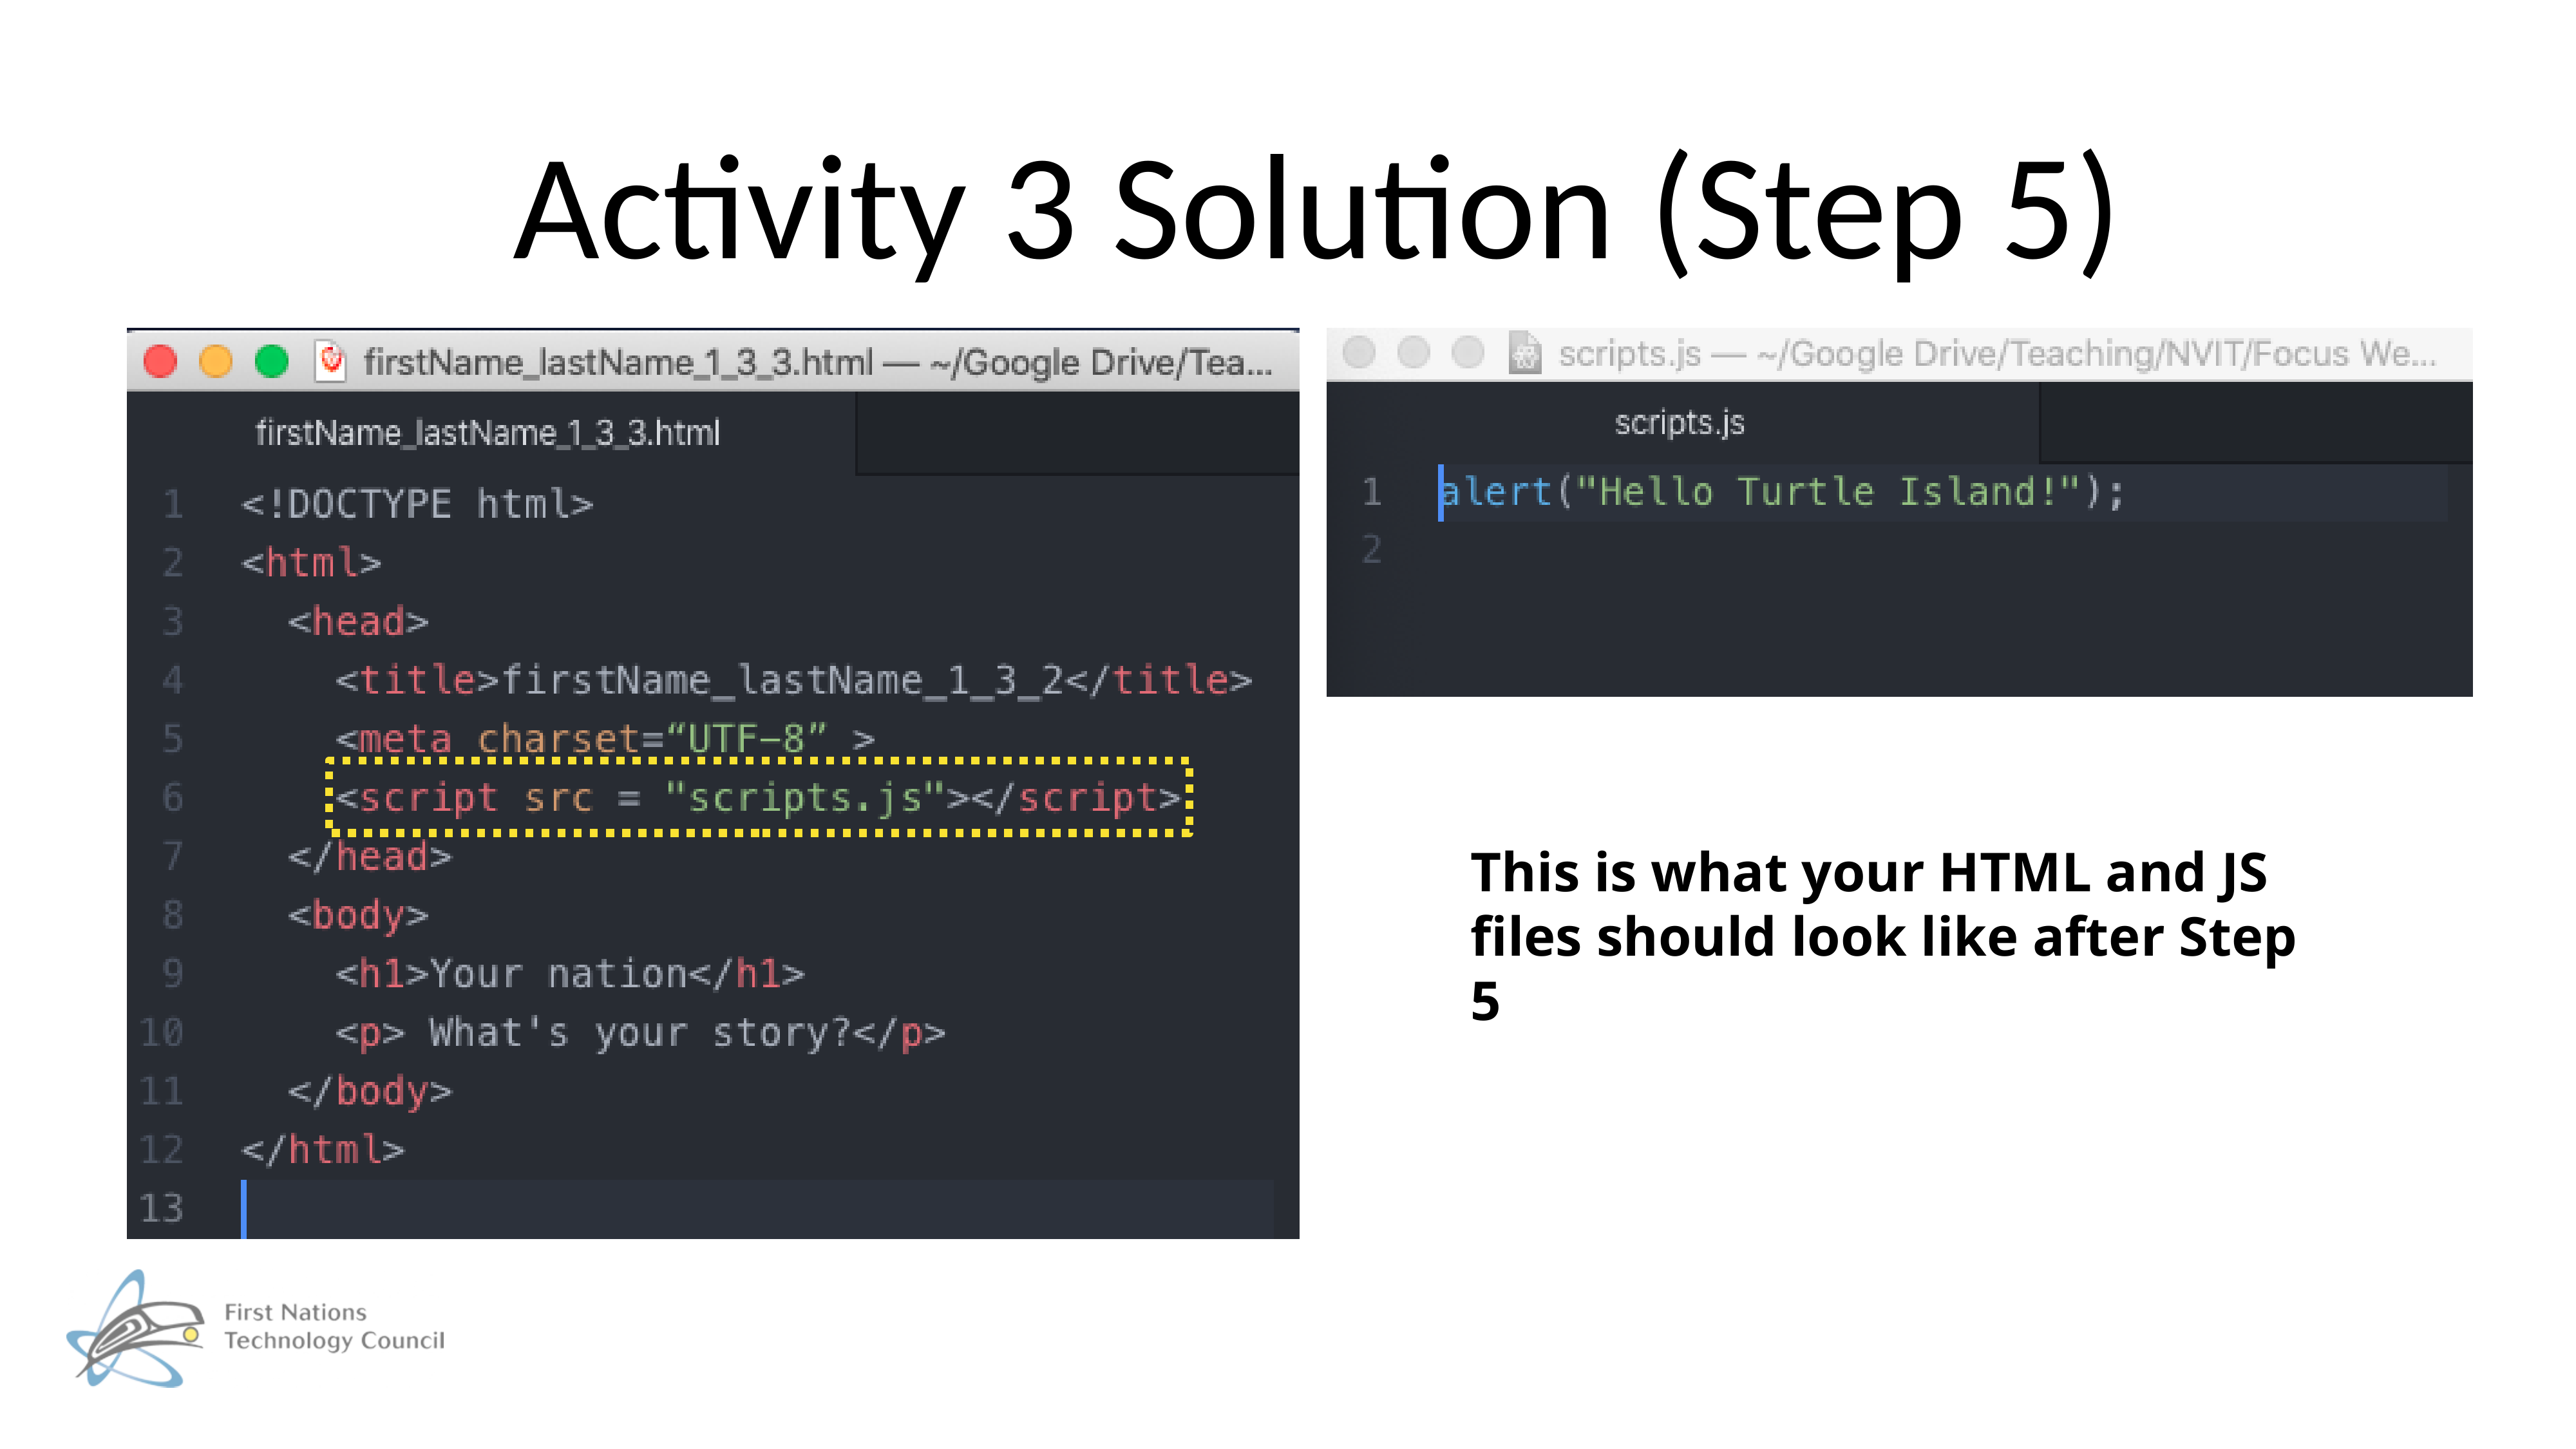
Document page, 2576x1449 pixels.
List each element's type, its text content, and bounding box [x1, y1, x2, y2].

picture [126, 328, 1300, 1239]
picture [1326, 328, 2473, 697]
title Activity 3 Solution (Step 5) [178, 77, 2398, 320]
text_box This is what your HTML and JS files should look like after Step 5 [1465, 832, 2334, 1037]
